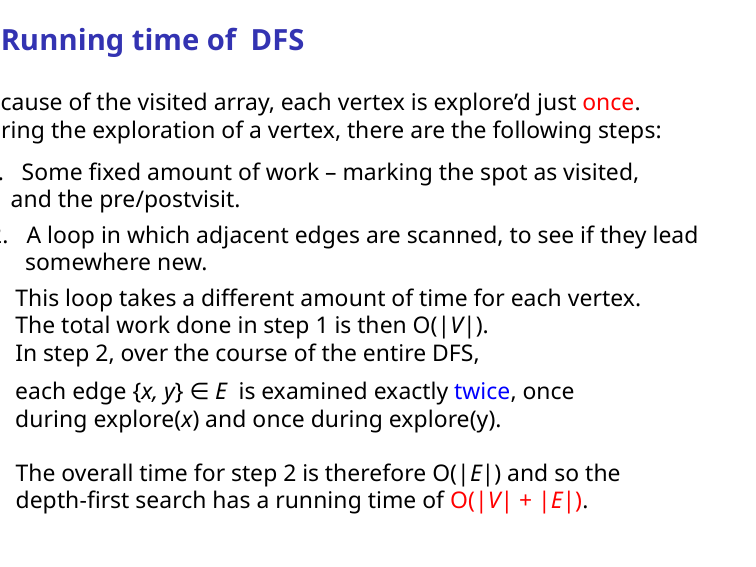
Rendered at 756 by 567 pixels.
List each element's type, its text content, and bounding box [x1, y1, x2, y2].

text_box [1, 0, 756, 567]
text_box each edge {x, y} ∈ E is examined exactly twice, once during explore(x) and once during explore(y). [15, 377, 641, 440]
text_box Running time of DFS [0, 33, 305, 64]
text_box A loop in which adjacent edges are scanned, to see if they lead somewhere new. [0, 220, 705, 283]
text_box This loop takes a different amount of time for each vertex. The total work done in step 1 is then O(|V|). In step 2, over the course of the entire DFS, [15, 283, 653, 374]
text_box Because of the visited array, each vertex is explore’d just once. [0, 95, 641, 123]
text_box The overall time for step 2 is therefore O(|E|) and so the depth-ﬁrst search has a running time of O(|V| + |E|). [15, 458, 641, 521]
text_box During the exploration of a vertex, there are the following steps: 1. Some ﬁxed amount of work – marking the spot as visited, and the pre/postvisit. [0, 128, 662, 220]
